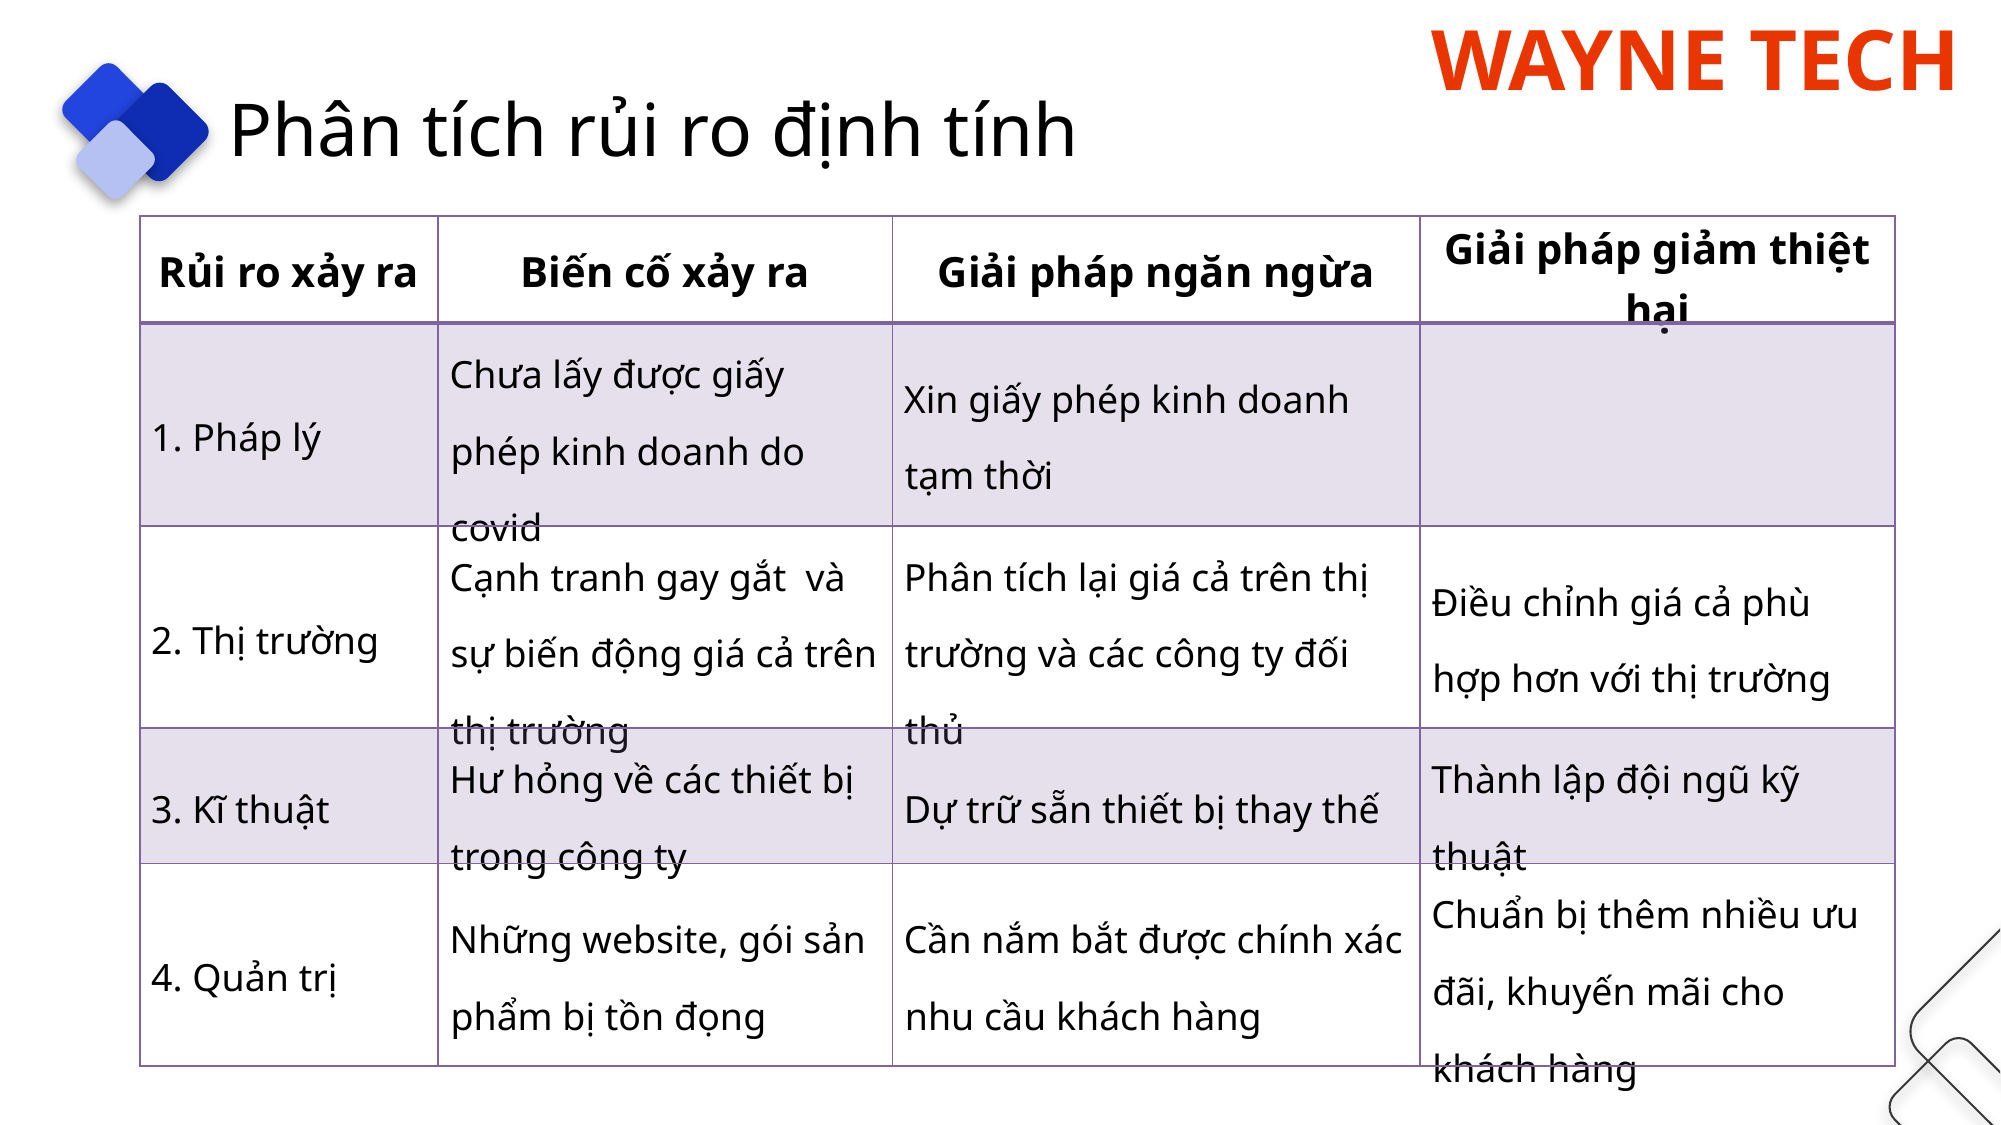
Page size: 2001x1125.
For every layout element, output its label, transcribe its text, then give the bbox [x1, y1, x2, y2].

table_header Rủi ro xảy ra [141, 217, 437, 321]
table_header Giải pháp giảm thiệt hại [1421, 217, 1894, 321]
table_cell 3. Kĩ thuật [141, 729, 437, 863]
table_cell Xin giấy phép kinh doanh tạm thời [893, 325, 1419, 525]
table_cell Chưa lấy được giấy phép kinh doanh do covid [439, 325, 892, 525]
table_header Giải pháp ngăn ngừa [893, 217, 1419, 321]
table_cell Chuẩn bị thêm nhiều ưu đãi, khuyến mãi cho khách hàng [1421, 864, 1894, 1065]
text_box Phân tích rủi ro định tính [213, 75, 1657, 178]
table_cell Cần nắm bắt được chính xác nhu cầu khách hàng [893, 864, 1419, 1065]
table_cell 4. Quản trị [141, 864, 437, 1065]
table_cell 2. Thị trường [141, 527, 437, 727]
table_cell Phân tích lại giá cả trên thị trường và các công ty đối thủ [893, 527, 1419, 727]
table_cell [1421, 325, 1894, 525]
table_cell 1. Pháp lý [141, 325, 437, 525]
table_cell Dự trữ sẵn thiết bị thay thế [893, 729, 1419, 863]
table_header Biến cố xảy ra [439, 217, 892, 321]
table_cell Hư hỏng về các thiết bị trong công ty [439, 729, 892, 863]
table_cell Thành lập đội ngũ kỹ thuật [1421, 729, 1894, 863]
table_cell Cạnh tranh gay gắt và sự biến động giá cả trên thị trường [439, 527, 892, 727]
table_cell Những website, gói sản phẩm bị tồn đọng [439, 864, 892, 1065]
table_cell Điều chỉnh giá cả phù hợp hơn với thị trường [1421, 527, 1894, 727]
